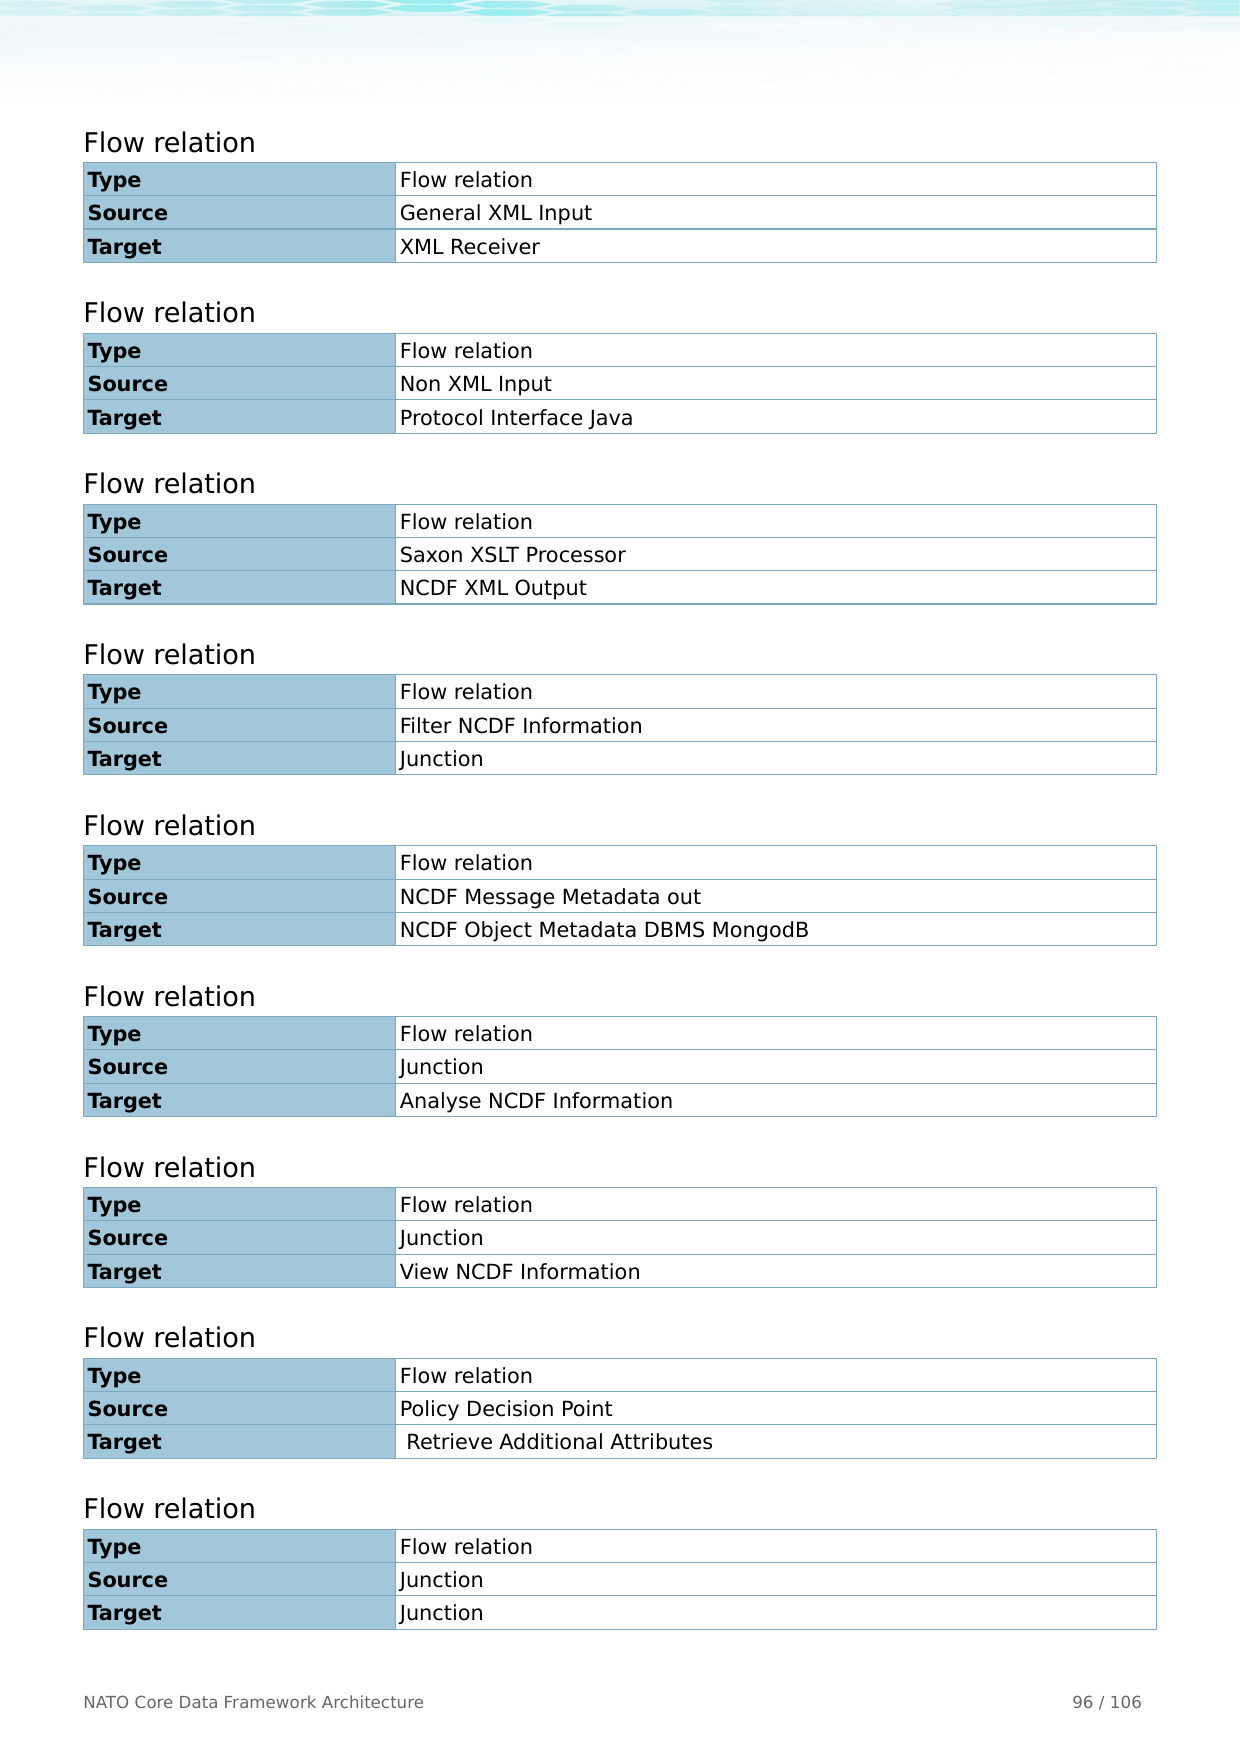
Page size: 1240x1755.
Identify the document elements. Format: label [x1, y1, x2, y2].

text_box [83, 504, 1157, 605]
text_box [83, 1149, 1157, 1184]
text_box [83, 162, 1157, 263]
text_box [83, 333, 1157, 434]
text_box [83, 1016, 1157, 1117]
text_box [83, 466, 1157, 500]
text_box [83, 1358, 1157, 1459]
text_box [83, 1187, 1157, 1288]
text_box [83, 845, 1157, 946]
text_box [83, 1529, 1157, 1630]
text_box [83, 637, 1157, 671]
text_box [83, 808, 1157, 842]
text_box [83, 295, 1157, 329]
text_box [83, 124, 1157, 159]
picture [0, 0, 1240, 105]
text_box [83, 674, 1157, 775]
text_box [83, 1491, 1157, 1525]
text_box [83, 1320, 1157, 1355]
text_box [83, 1649, 1157, 1755]
text_box [83, 979, 1157, 1013]
